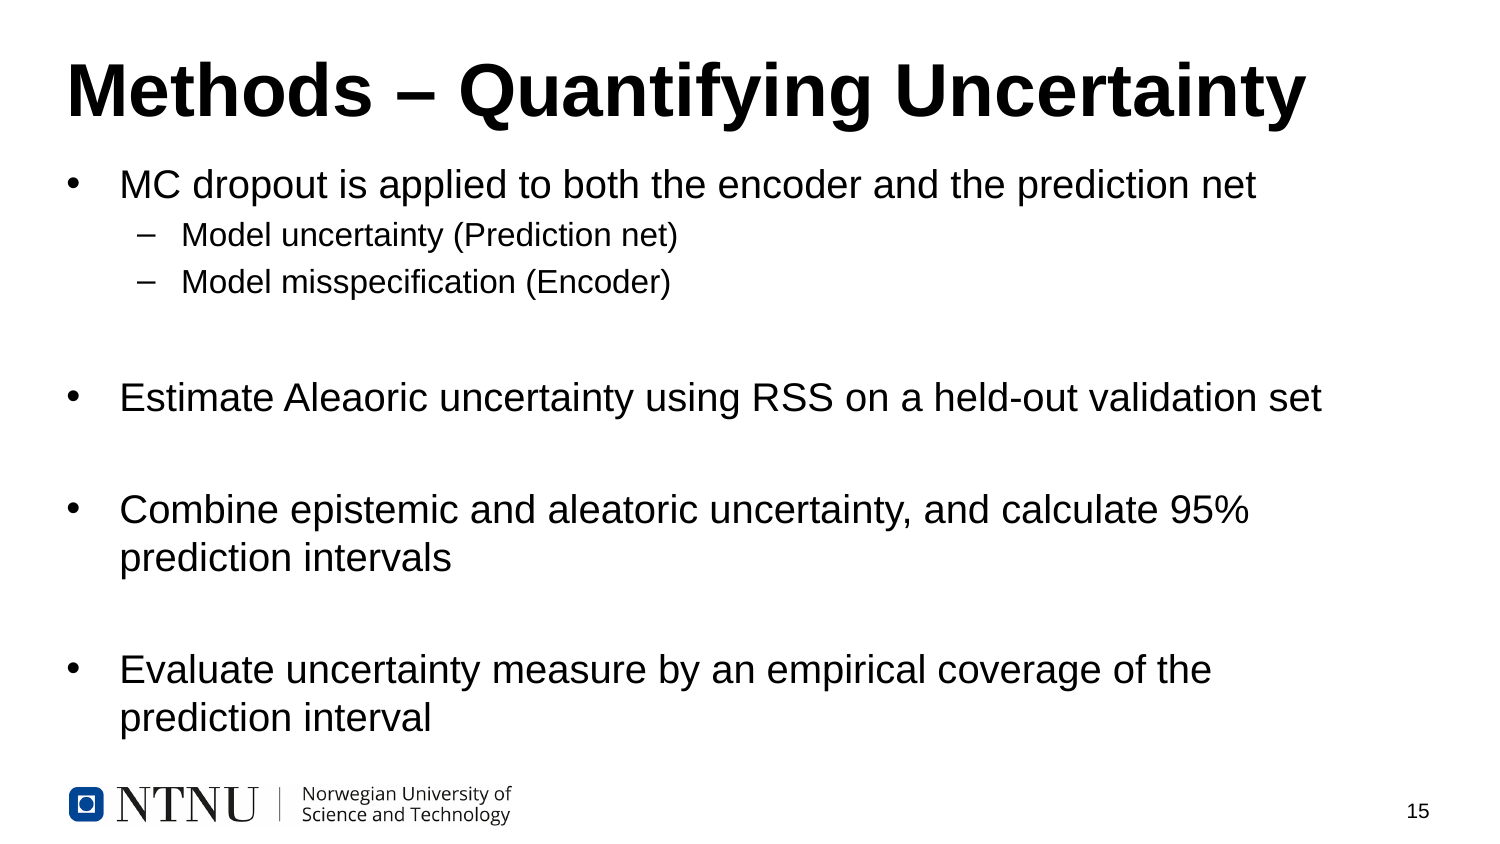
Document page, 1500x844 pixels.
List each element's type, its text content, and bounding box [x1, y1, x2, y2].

title Methods – Quantifying Uncertainty [51, 33, 1402, 140]
list MC dropout is applied to both the encoder and the prediction net Model uncertainty (Prediction net) Model misspecification (Encoder) Estimate Aleaoric uncertainty using RSS on a held-out validation set Combine epistemic and aleatoric uncertainty, and calculate 95% prediction intervals Evaluate uncertainty measure by an empirical coverage of the prediction interval [51, 151, 1402, 754]
picture [69, 784, 512, 826]
